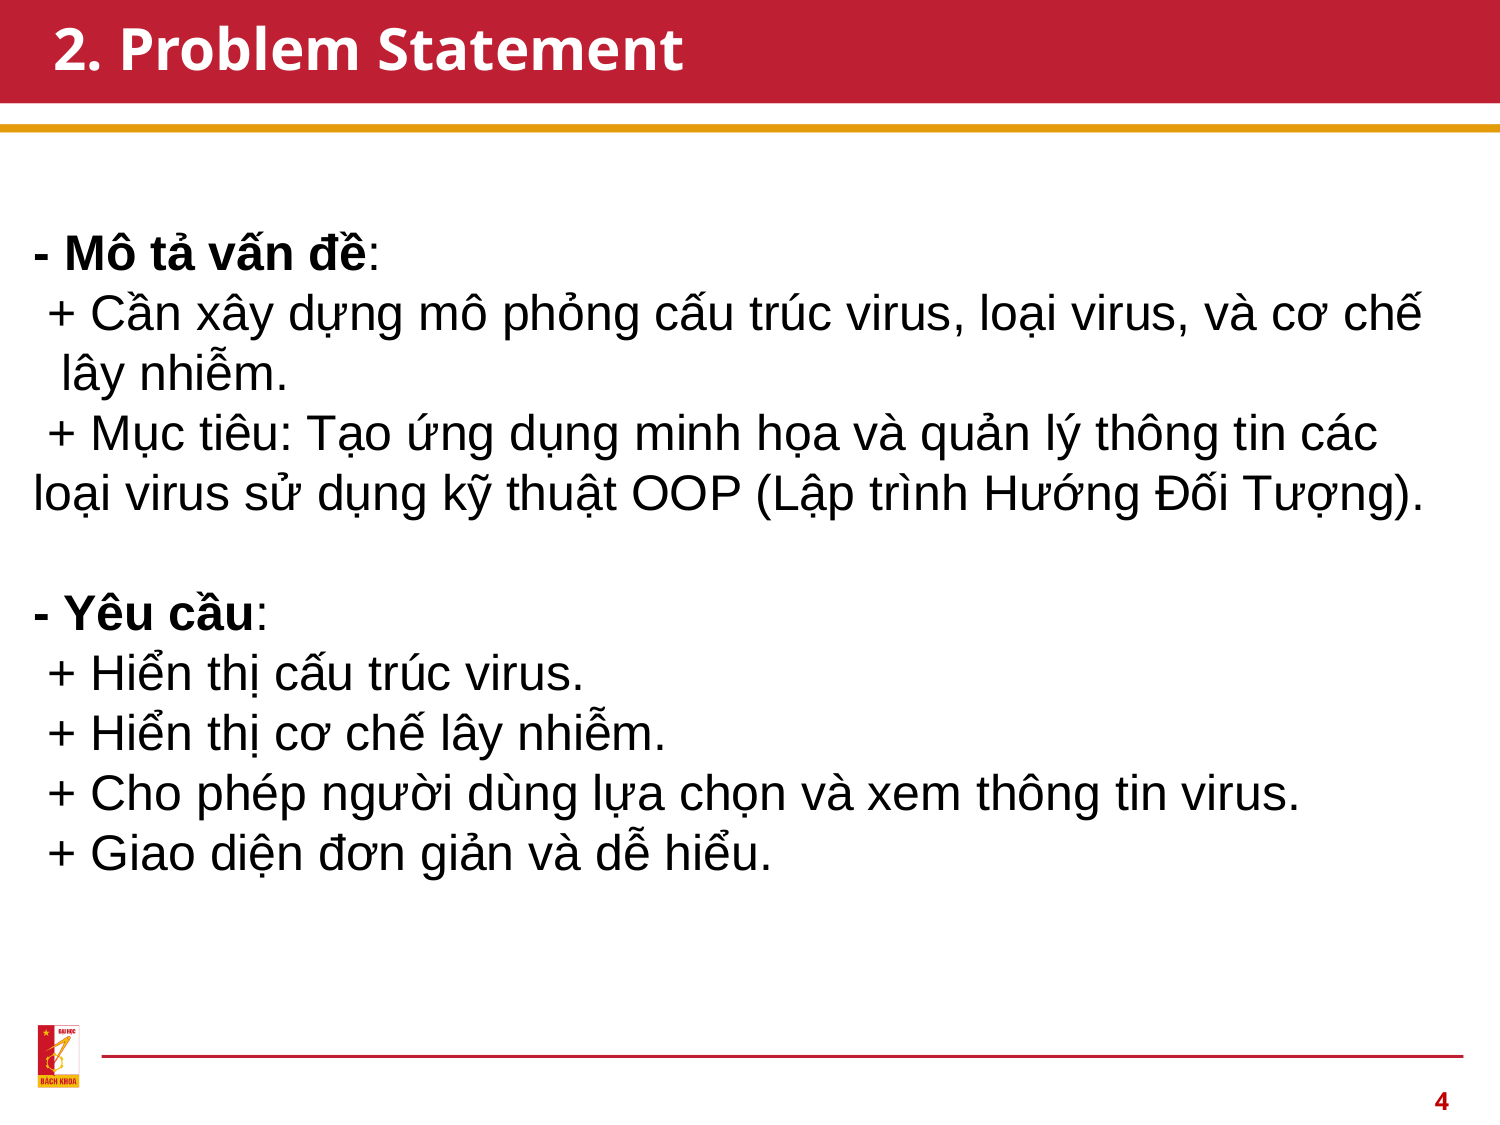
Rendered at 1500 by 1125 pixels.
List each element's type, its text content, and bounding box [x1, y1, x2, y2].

picture [0, 0, 1500, 1125]
slide_number 4 [1126, 1078, 1464, 1125]
title 2. Problem Statement [38, 12, 1462, 87]
list - Mô tả vấn đề: + Cần xây dựng mô phỏng cấu trúc virus, loại virus, và cơ chế lây nhiễm. + Mục tiêu: Tạo ứng dụng minh họa và quản lý thông tin các loại virus sử dụng kỹ thuật OOP (Lập trình Hướng Đối Tượng). - Yêu cầu: + Hiển thị cấu trúc virus. + Hiển thị cơ chế lây nhiễm. + Cho phép người dùng lựa chọn và xem thông tin virus. + Giao diện đơn giản và dễ hiểu. [18, 212, 1482, 948]
